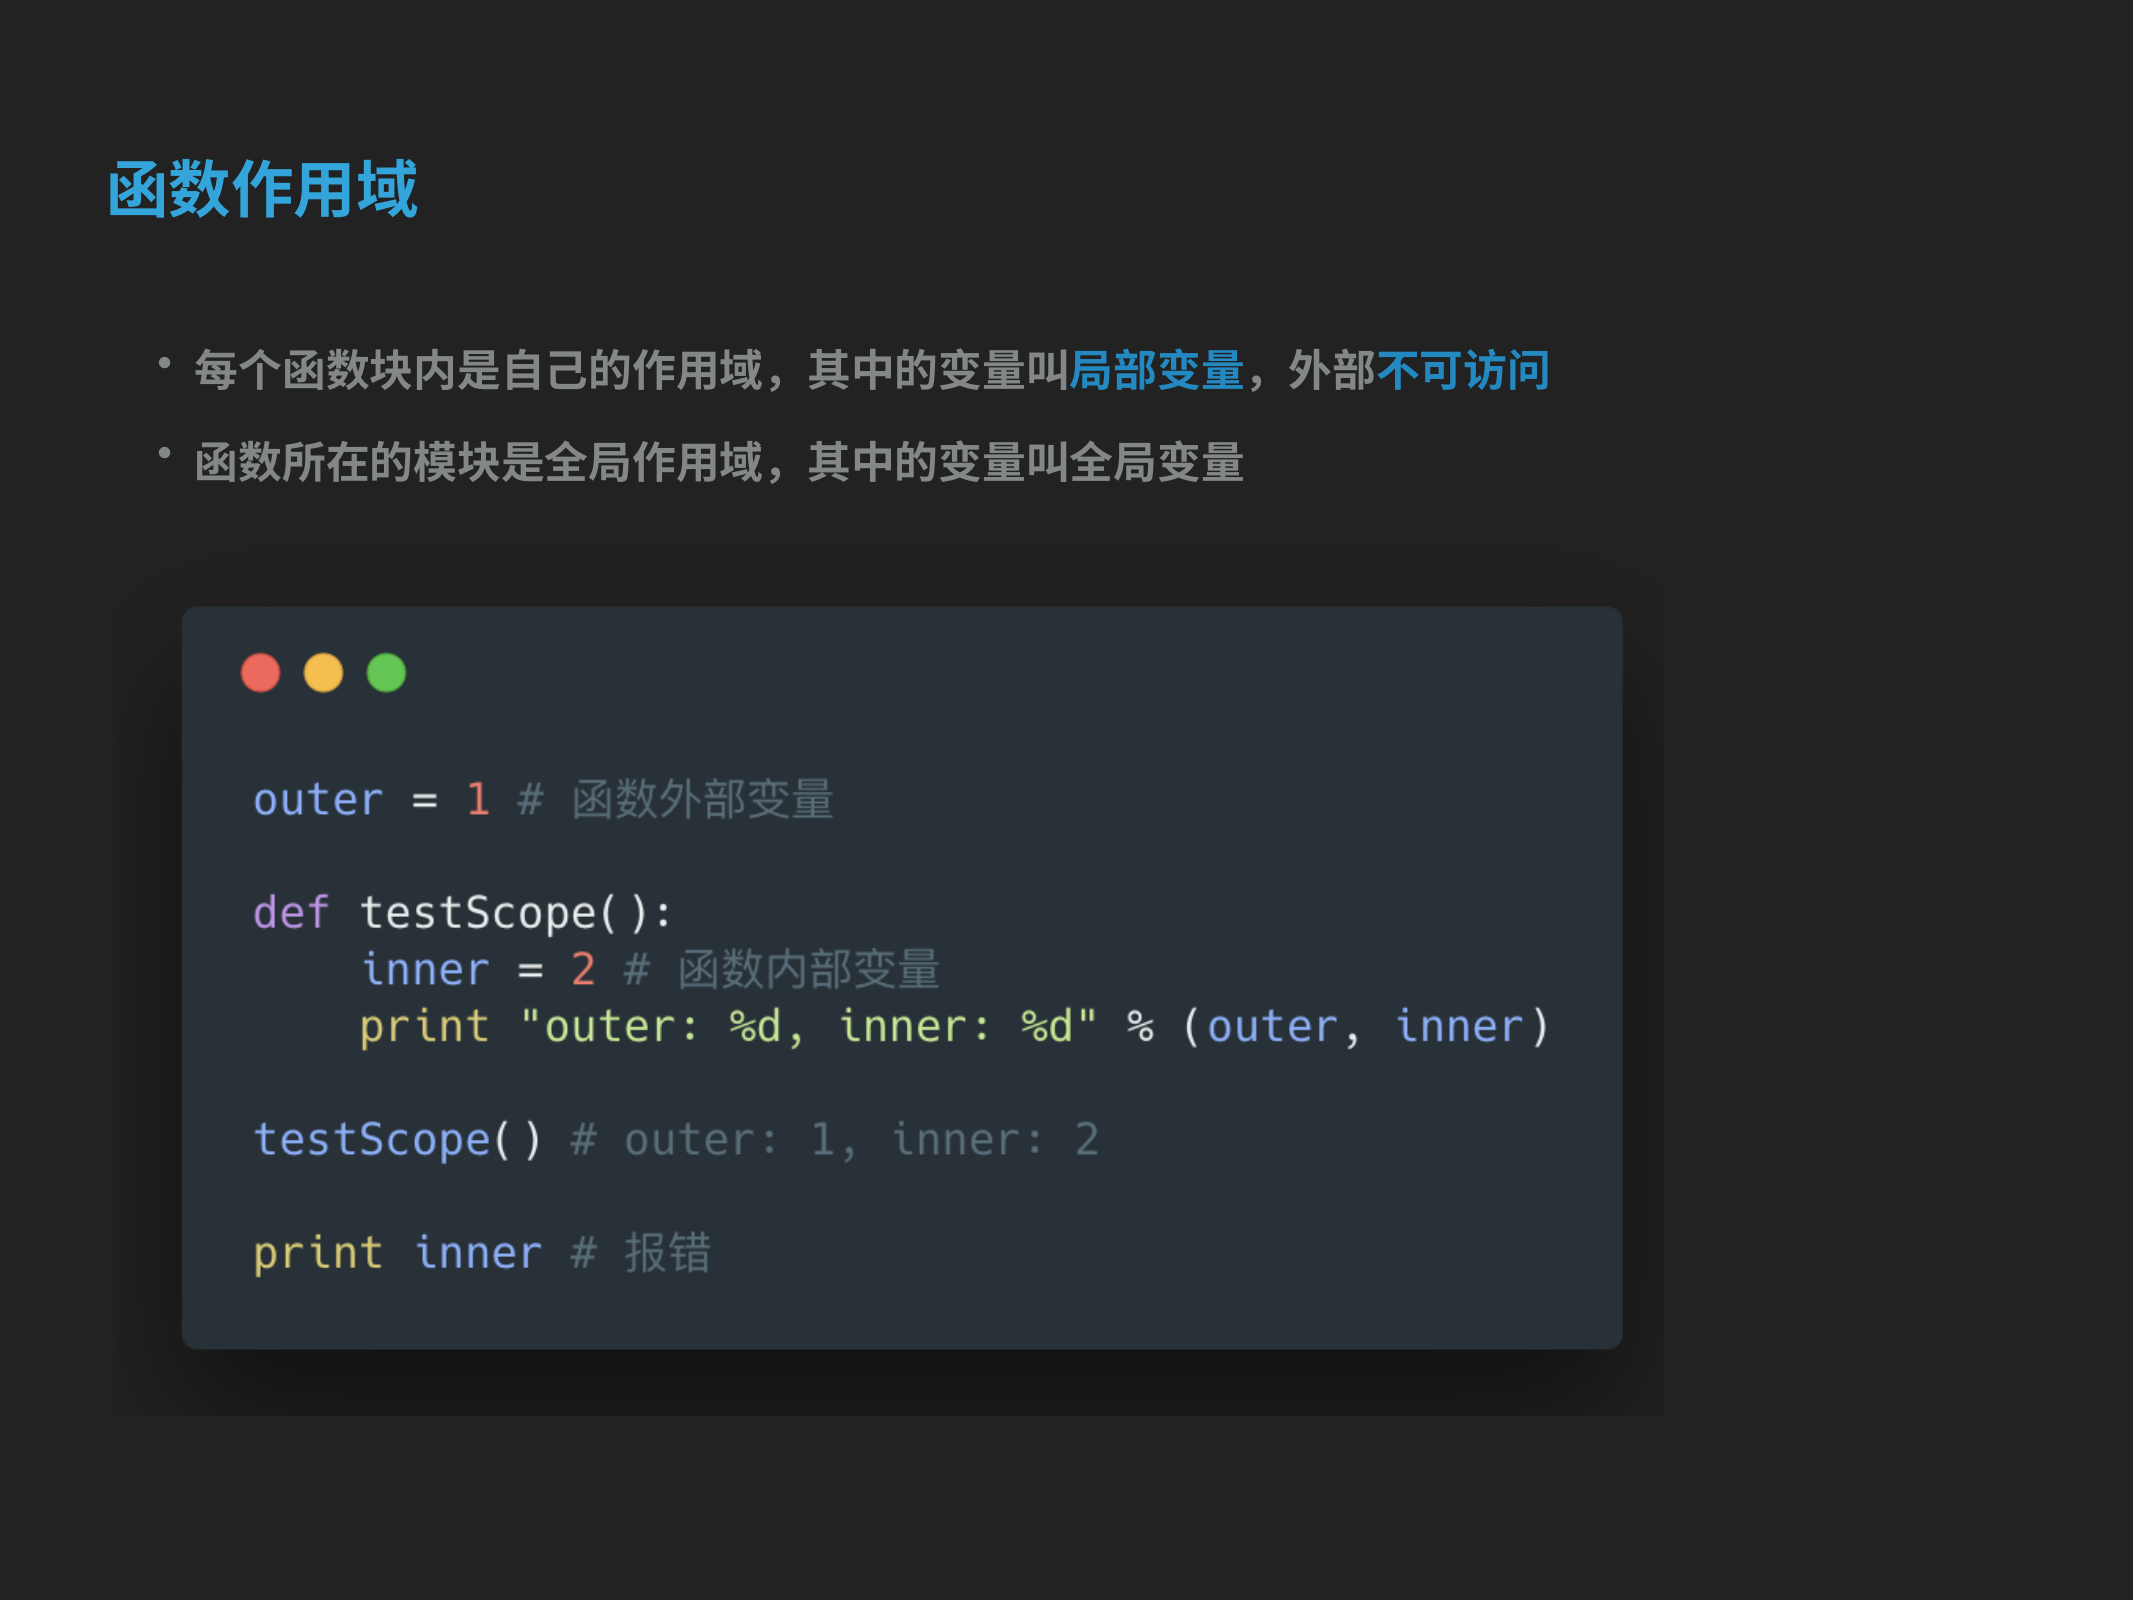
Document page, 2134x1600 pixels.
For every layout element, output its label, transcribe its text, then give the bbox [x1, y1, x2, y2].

title 函数作用域 [97, 155, 905, 261]
text_box 每个函数块内是自己的作用域，其中的变量叫局部变量，外部不可访问 函数所在的模块是全局作用域，其中的变量叫全局变量 [36, 344, 1563, 493]
picture [113, 547, 1665, 1417]
